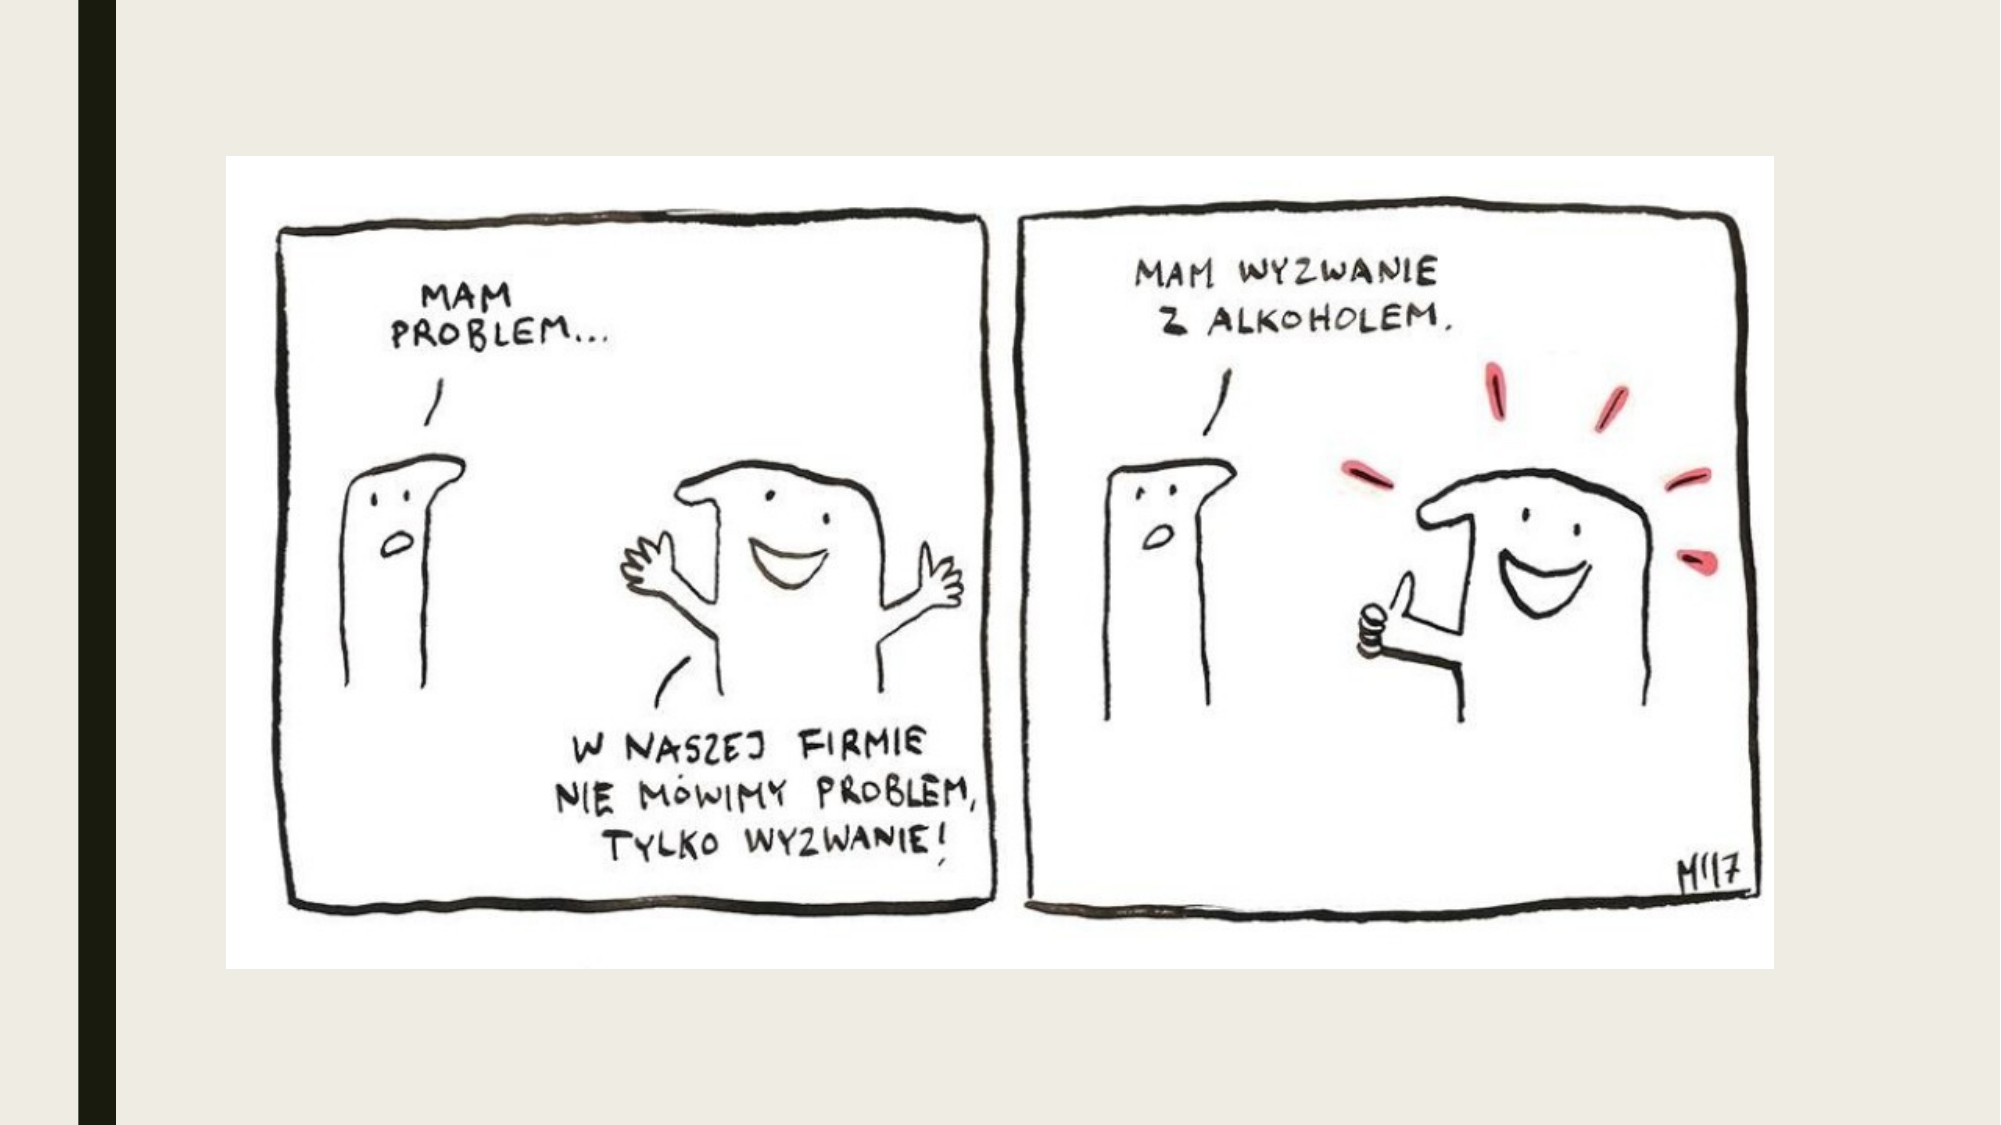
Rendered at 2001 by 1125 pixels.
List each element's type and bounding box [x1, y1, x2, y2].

picture [226, 156, 1774, 969]
